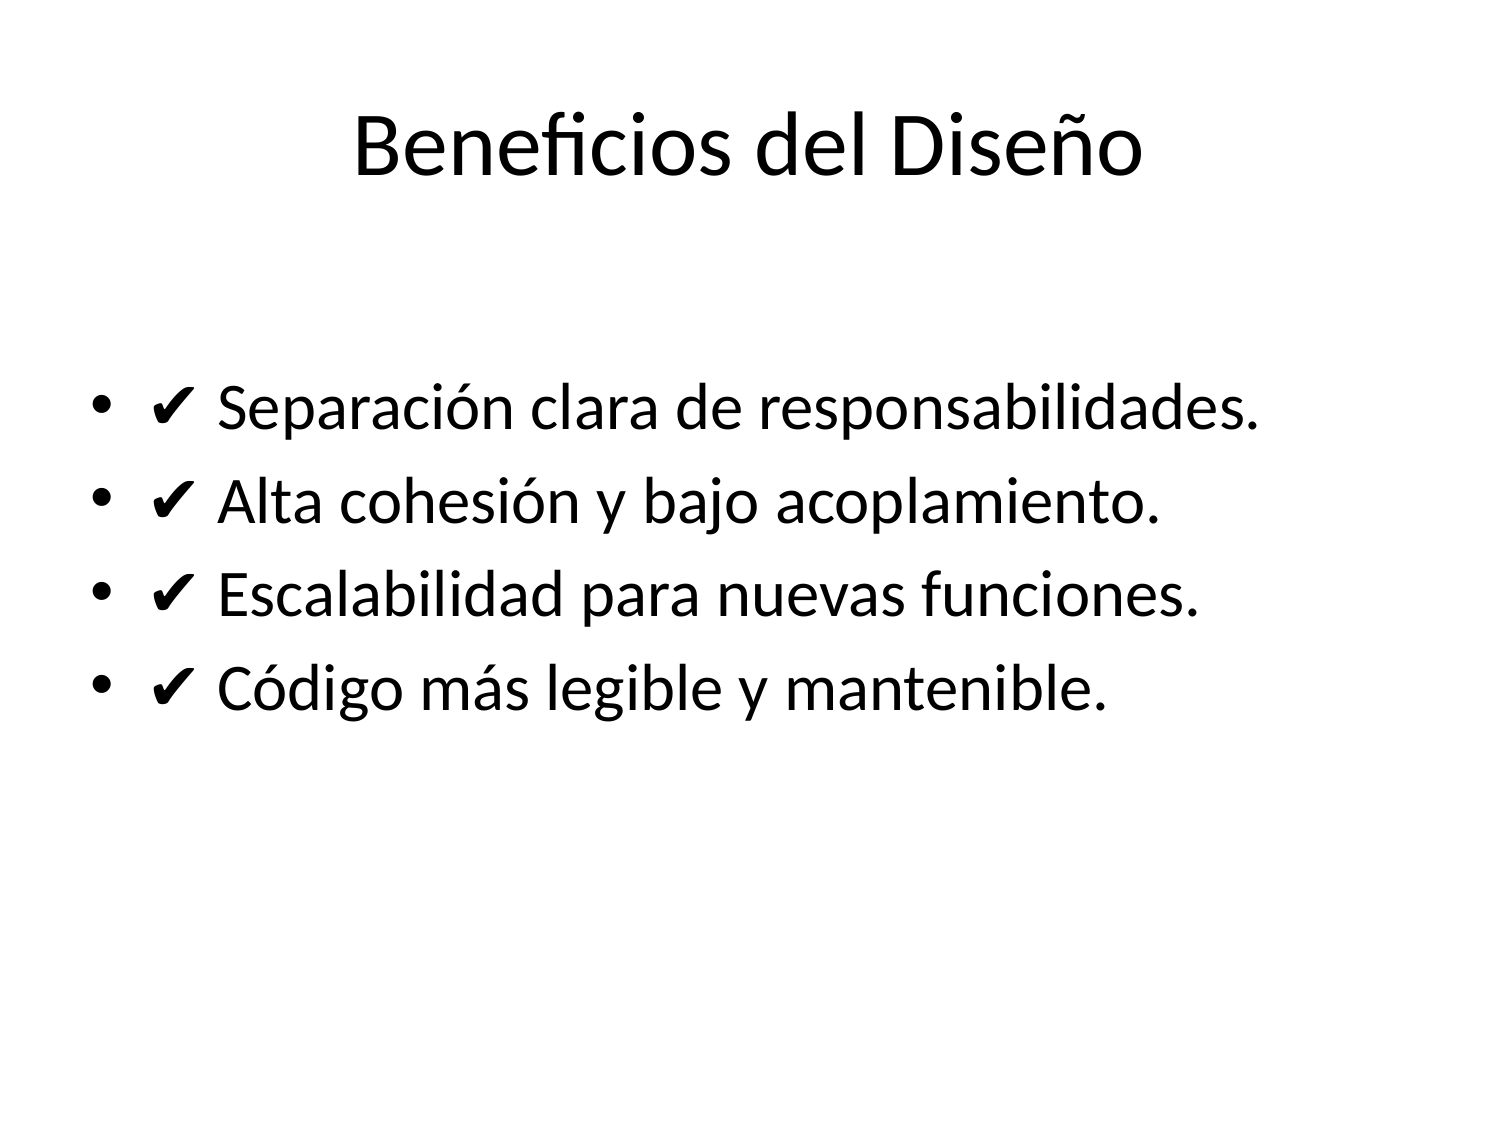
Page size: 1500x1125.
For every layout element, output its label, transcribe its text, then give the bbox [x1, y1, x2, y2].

list ✔ Separación clara de responsabilidades. ✔ Alta cohesión y bajo acoplamiento. ✔ Escalabilidad para nuevas funciones. ✔ Código más legible y mantenible. [75, 262, 1425, 1005]
title Beneficios del Diseño [75, 45, 1425, 233]
